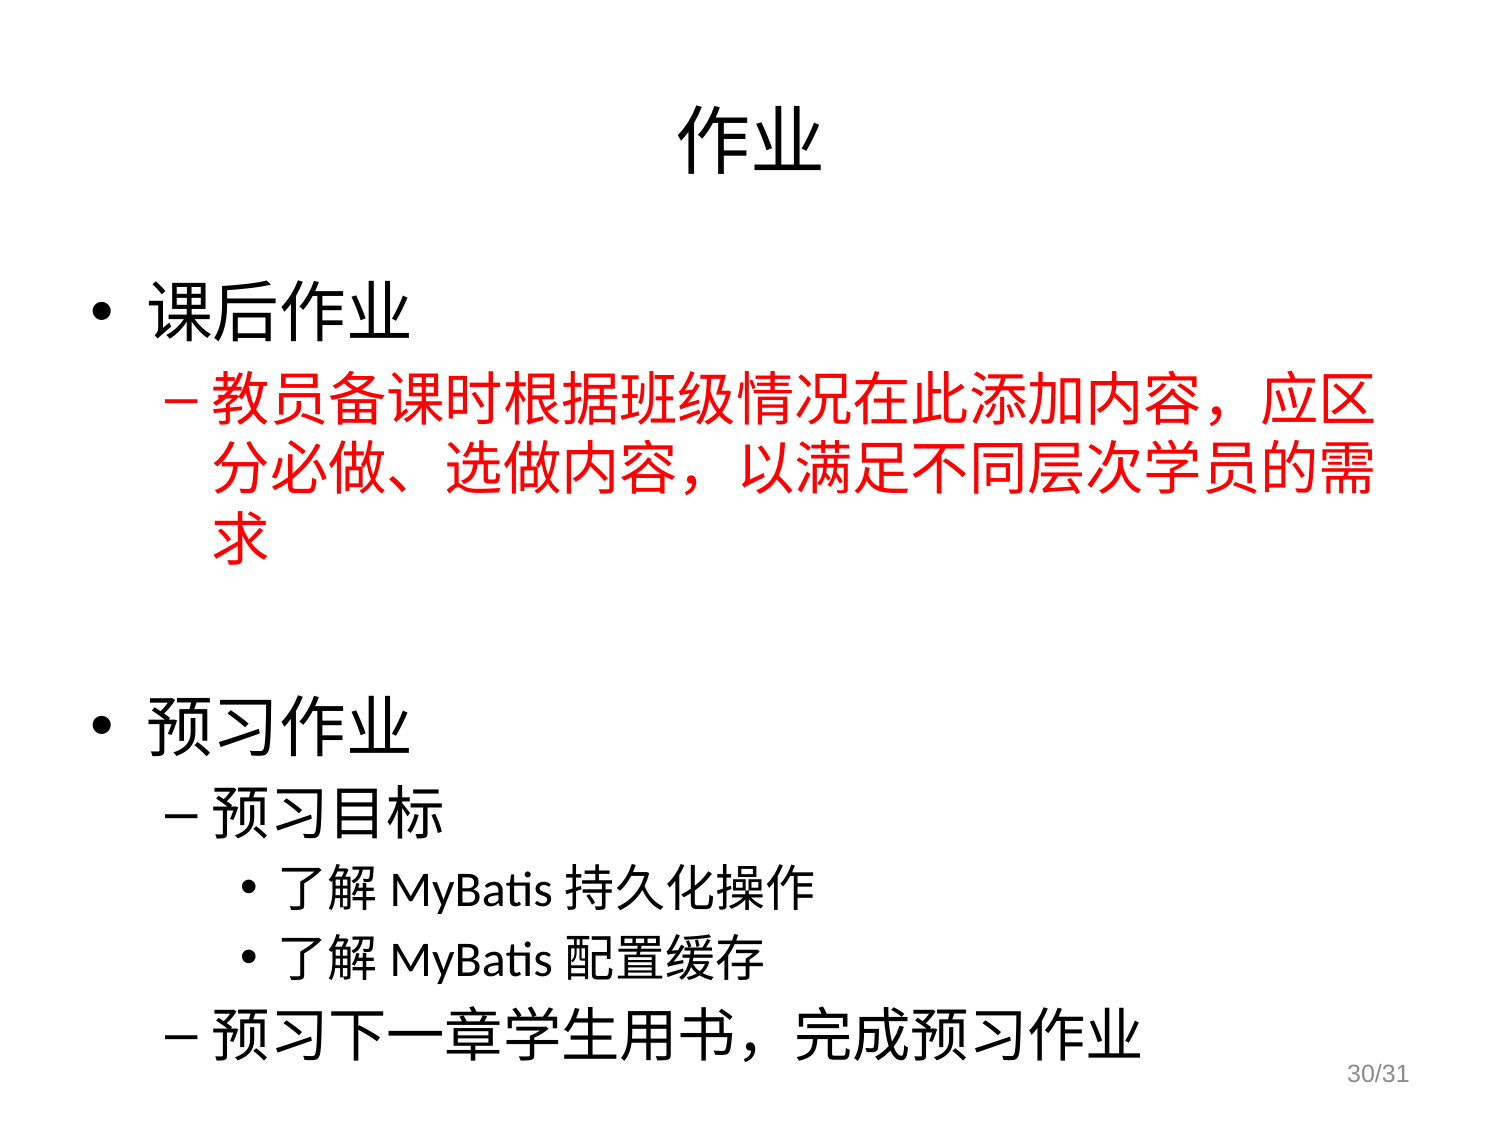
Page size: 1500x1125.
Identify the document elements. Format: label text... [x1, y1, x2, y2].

title 作业 [75, 45, 1425, 233]
slide_number 30/31 [1074, 1042, 1425, 1103]
list 课后作业 教员备课时根据班级情况在此添加内容，应区分必做、选做内容，以满足不同层次学员的需求 预习作业 预习目标 了解MyBatis持久化操作 了解MyBatis配置缓存 预习下一章学生用书，完成预习作业 [75, 262, 1425, 1005]
